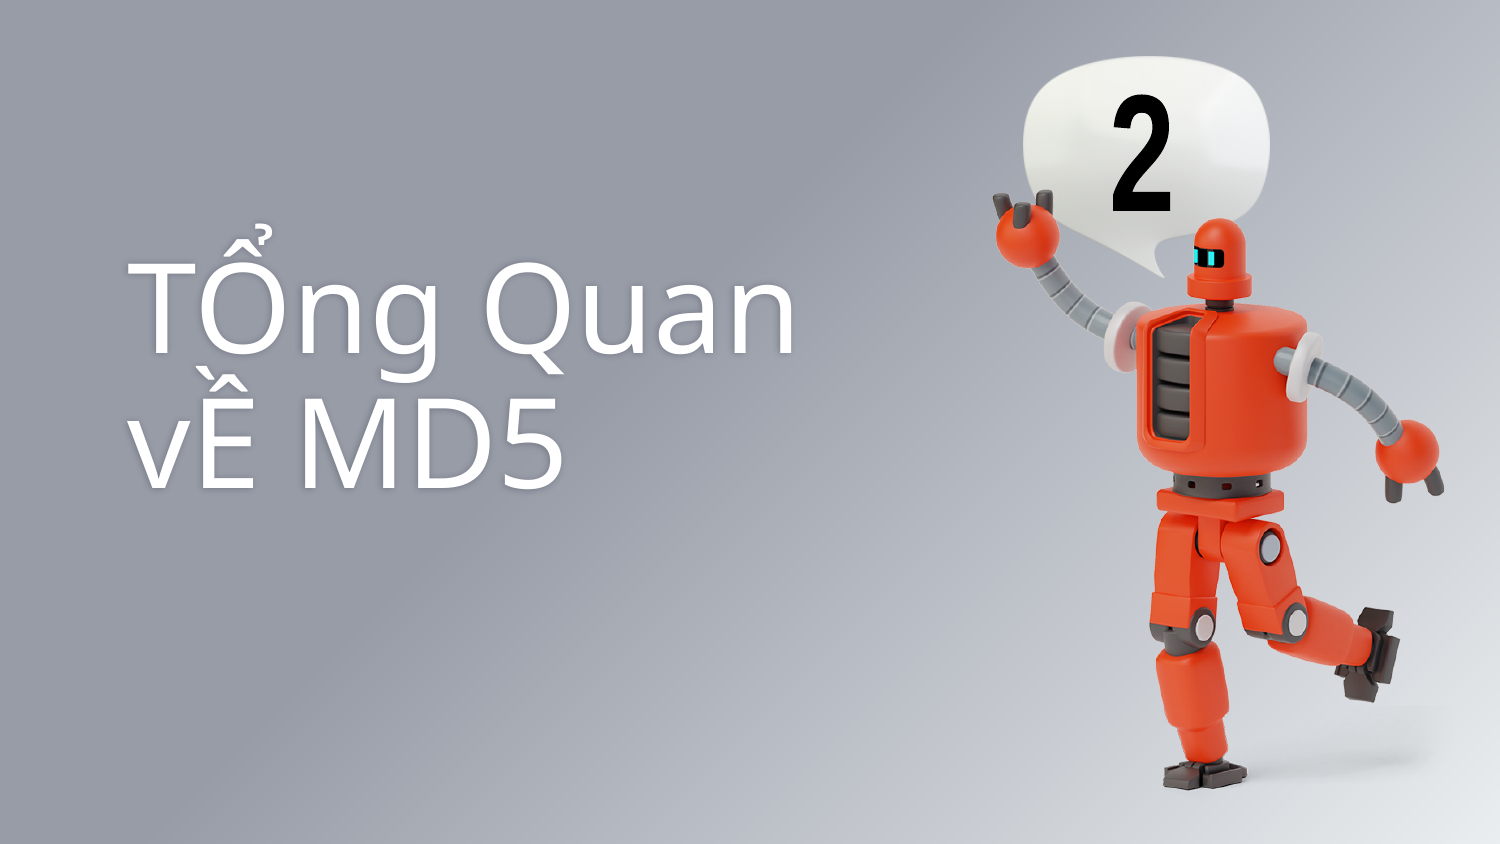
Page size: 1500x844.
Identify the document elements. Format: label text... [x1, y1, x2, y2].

picture [991, 56, 1453, 805]
title TỔng Quan vỀ MD5 [127, 248, 942, 516]
